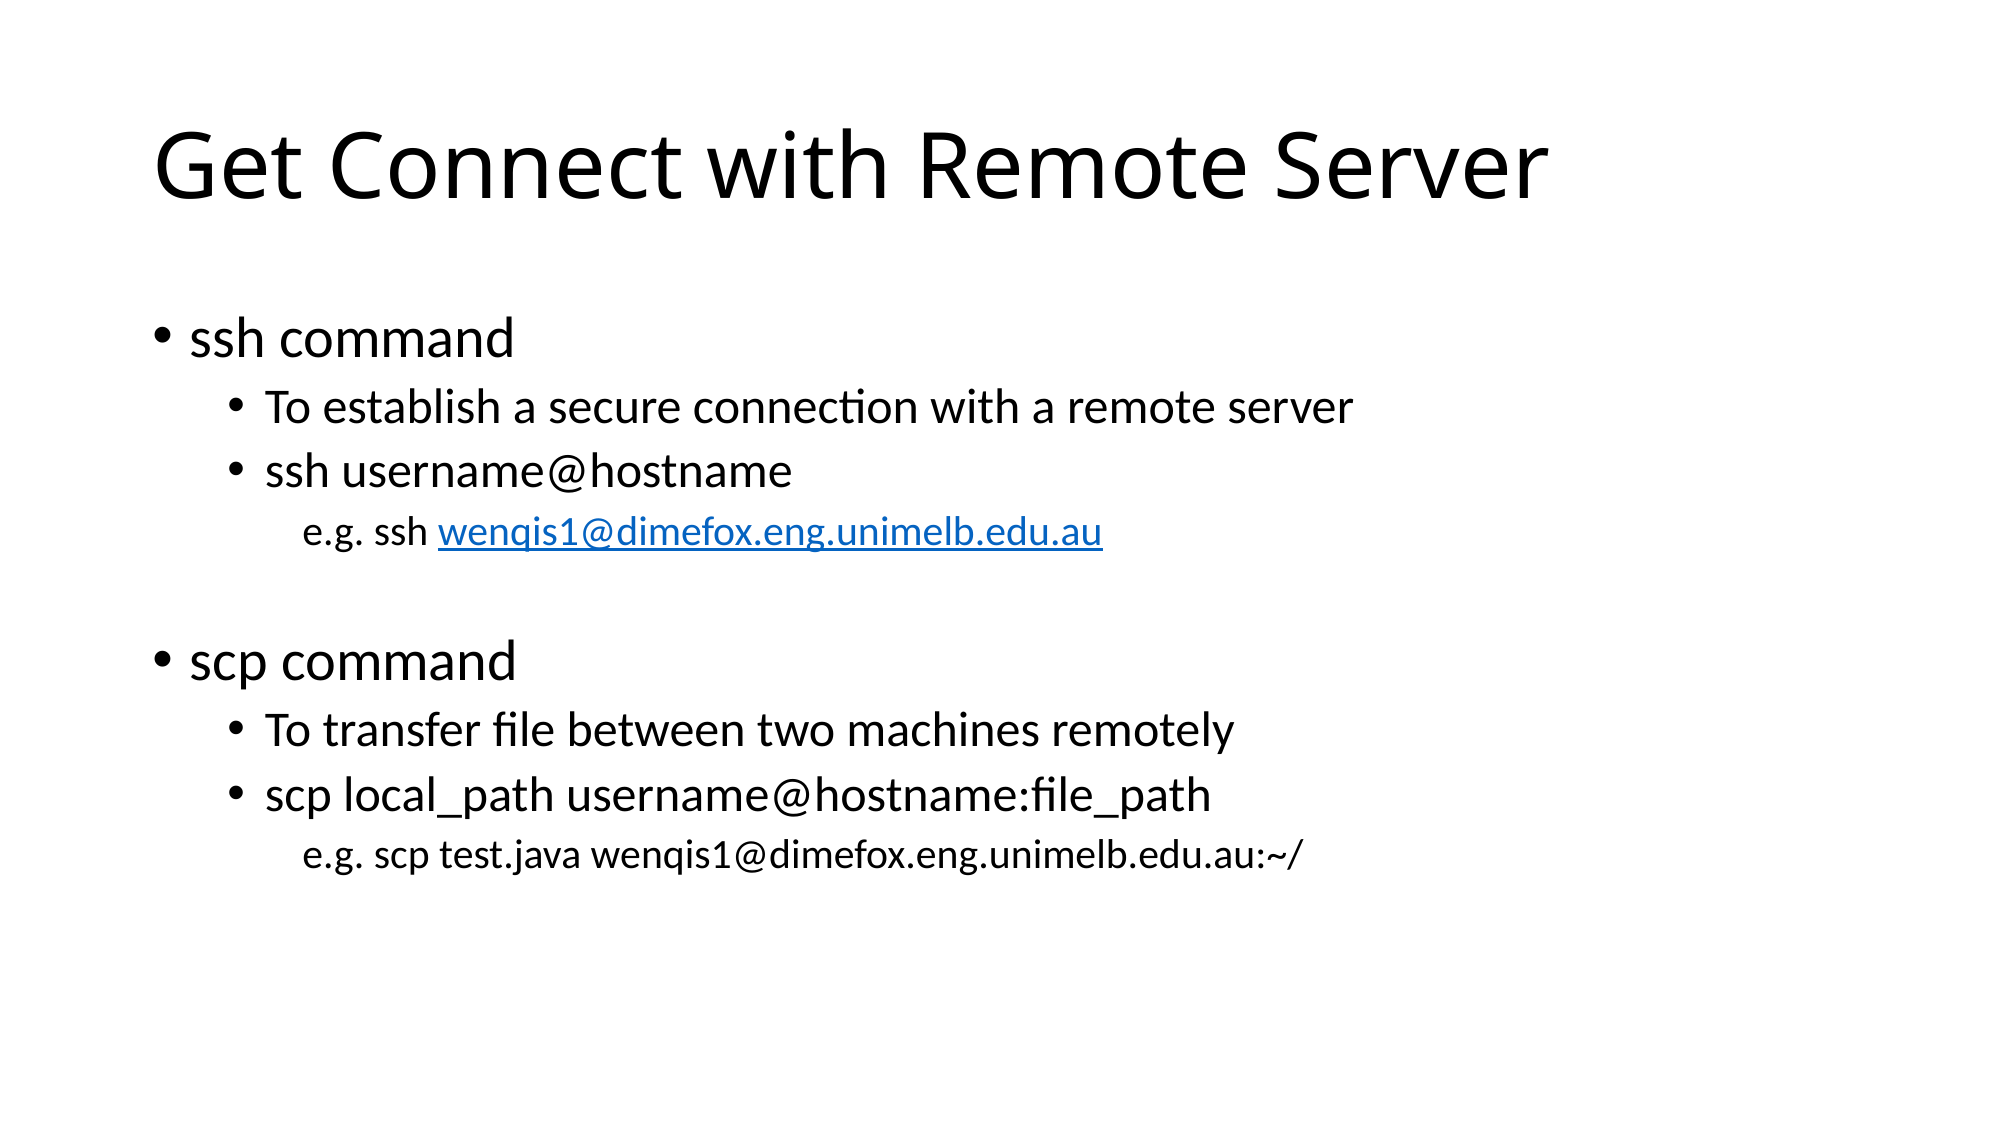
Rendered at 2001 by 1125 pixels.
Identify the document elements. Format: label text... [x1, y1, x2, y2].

list ssh command To establish a secure connection with a remote server ssh username@hostname e.g. ssh wenqis1@dimefox.eng.unimelb.edu.au scp command To transfer file between two machines remotely scp local_path username@hostname:file_path e.g. scp test.java wenqis1@dimefox.eng.unimelb.edu.au:~/ [137, 299, 1863, 1014]
title Get Connect with Remote Server [137, 59, 1863, 278]
